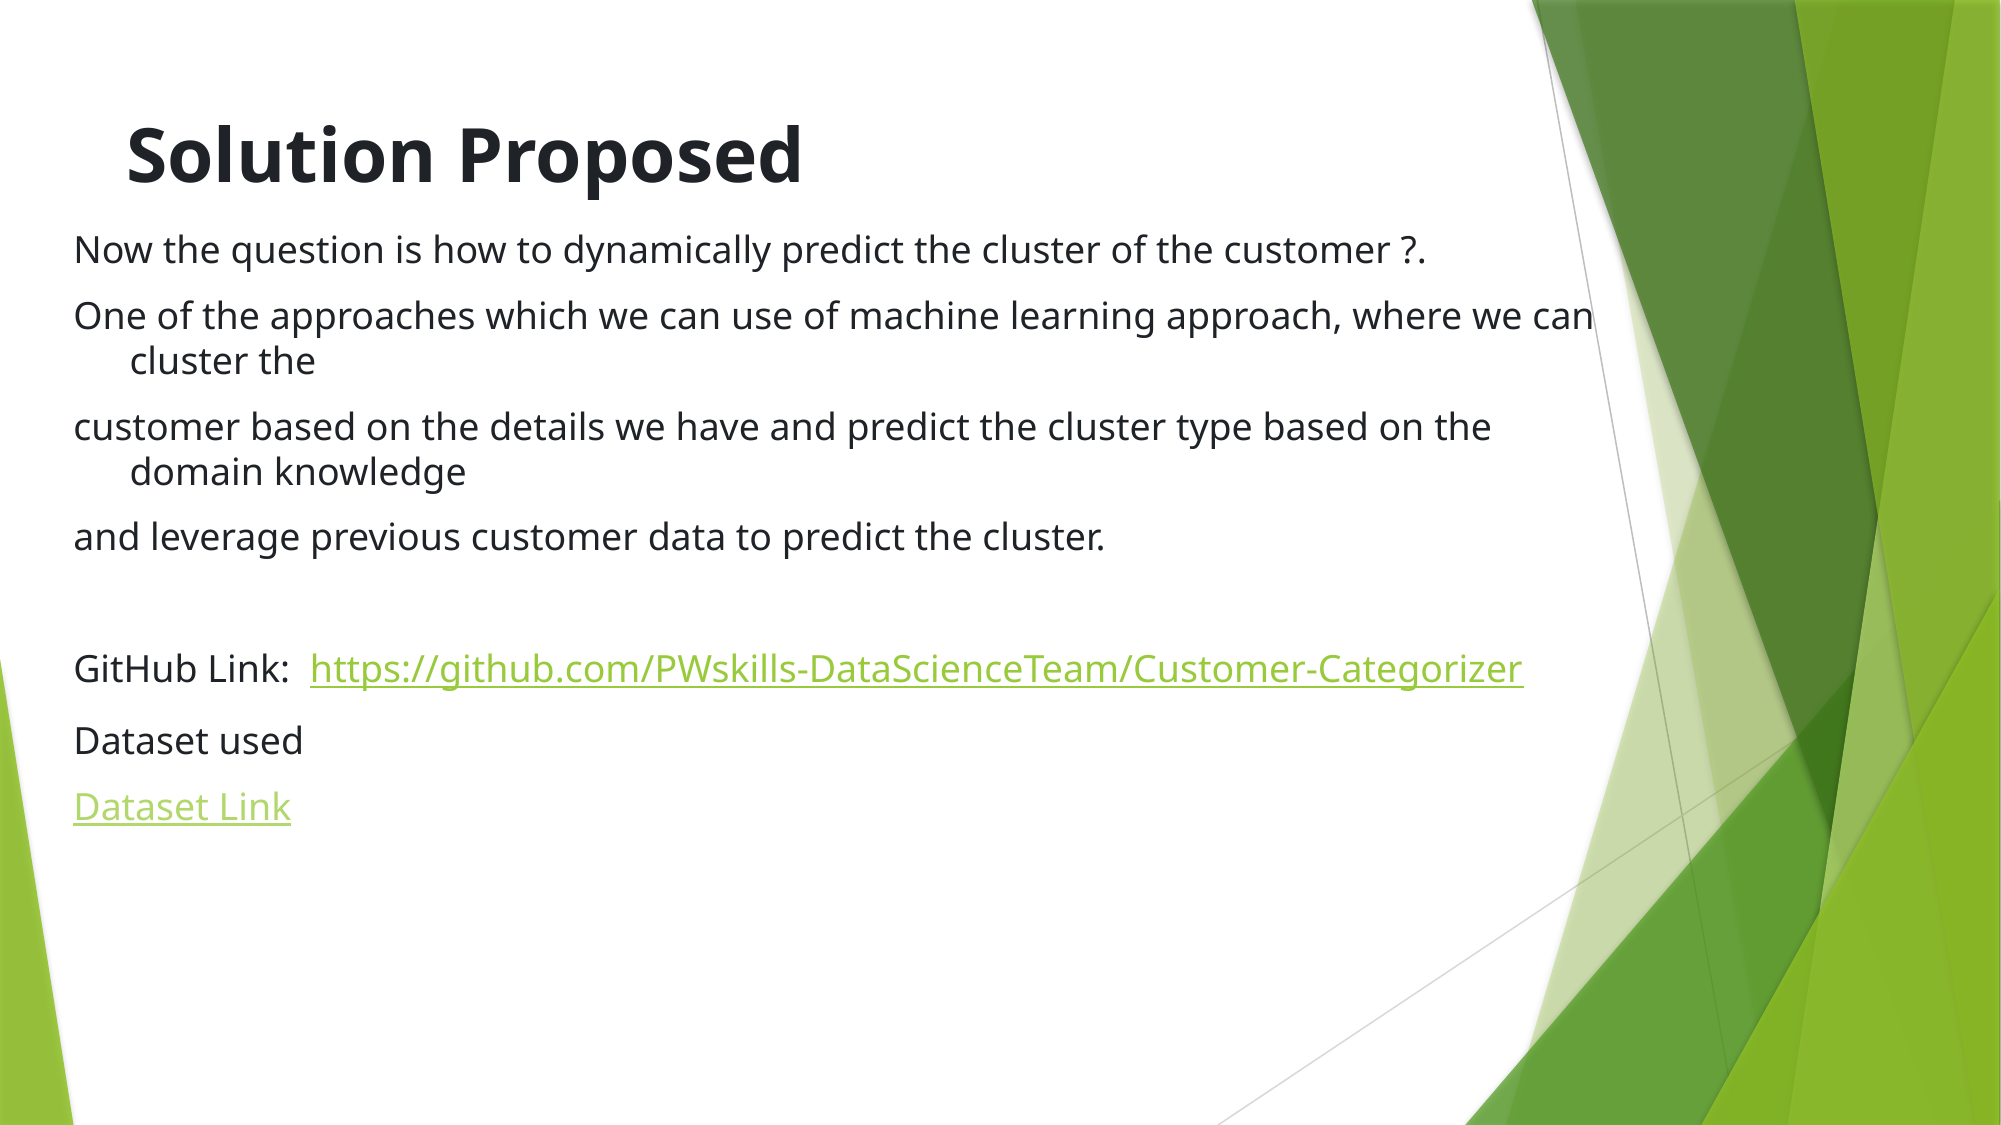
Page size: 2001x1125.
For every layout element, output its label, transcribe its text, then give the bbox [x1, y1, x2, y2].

list Now the question is how to dynamically predict the cluster of the customer ?. One of the approaches which we can use of machine learning approach, where we can cluster the customer based on the details we have and predict the cluster type based on the domain knowledge and leverage previous customer data to predict the cluster. GitHub Link: https://github.com/PWskills-DataScienceTeam/Customer-Categorizer Dataset used Dataset Link [58, 218, 1644, 974]
title Solution Proposed [111, 99, 1522, 218]
